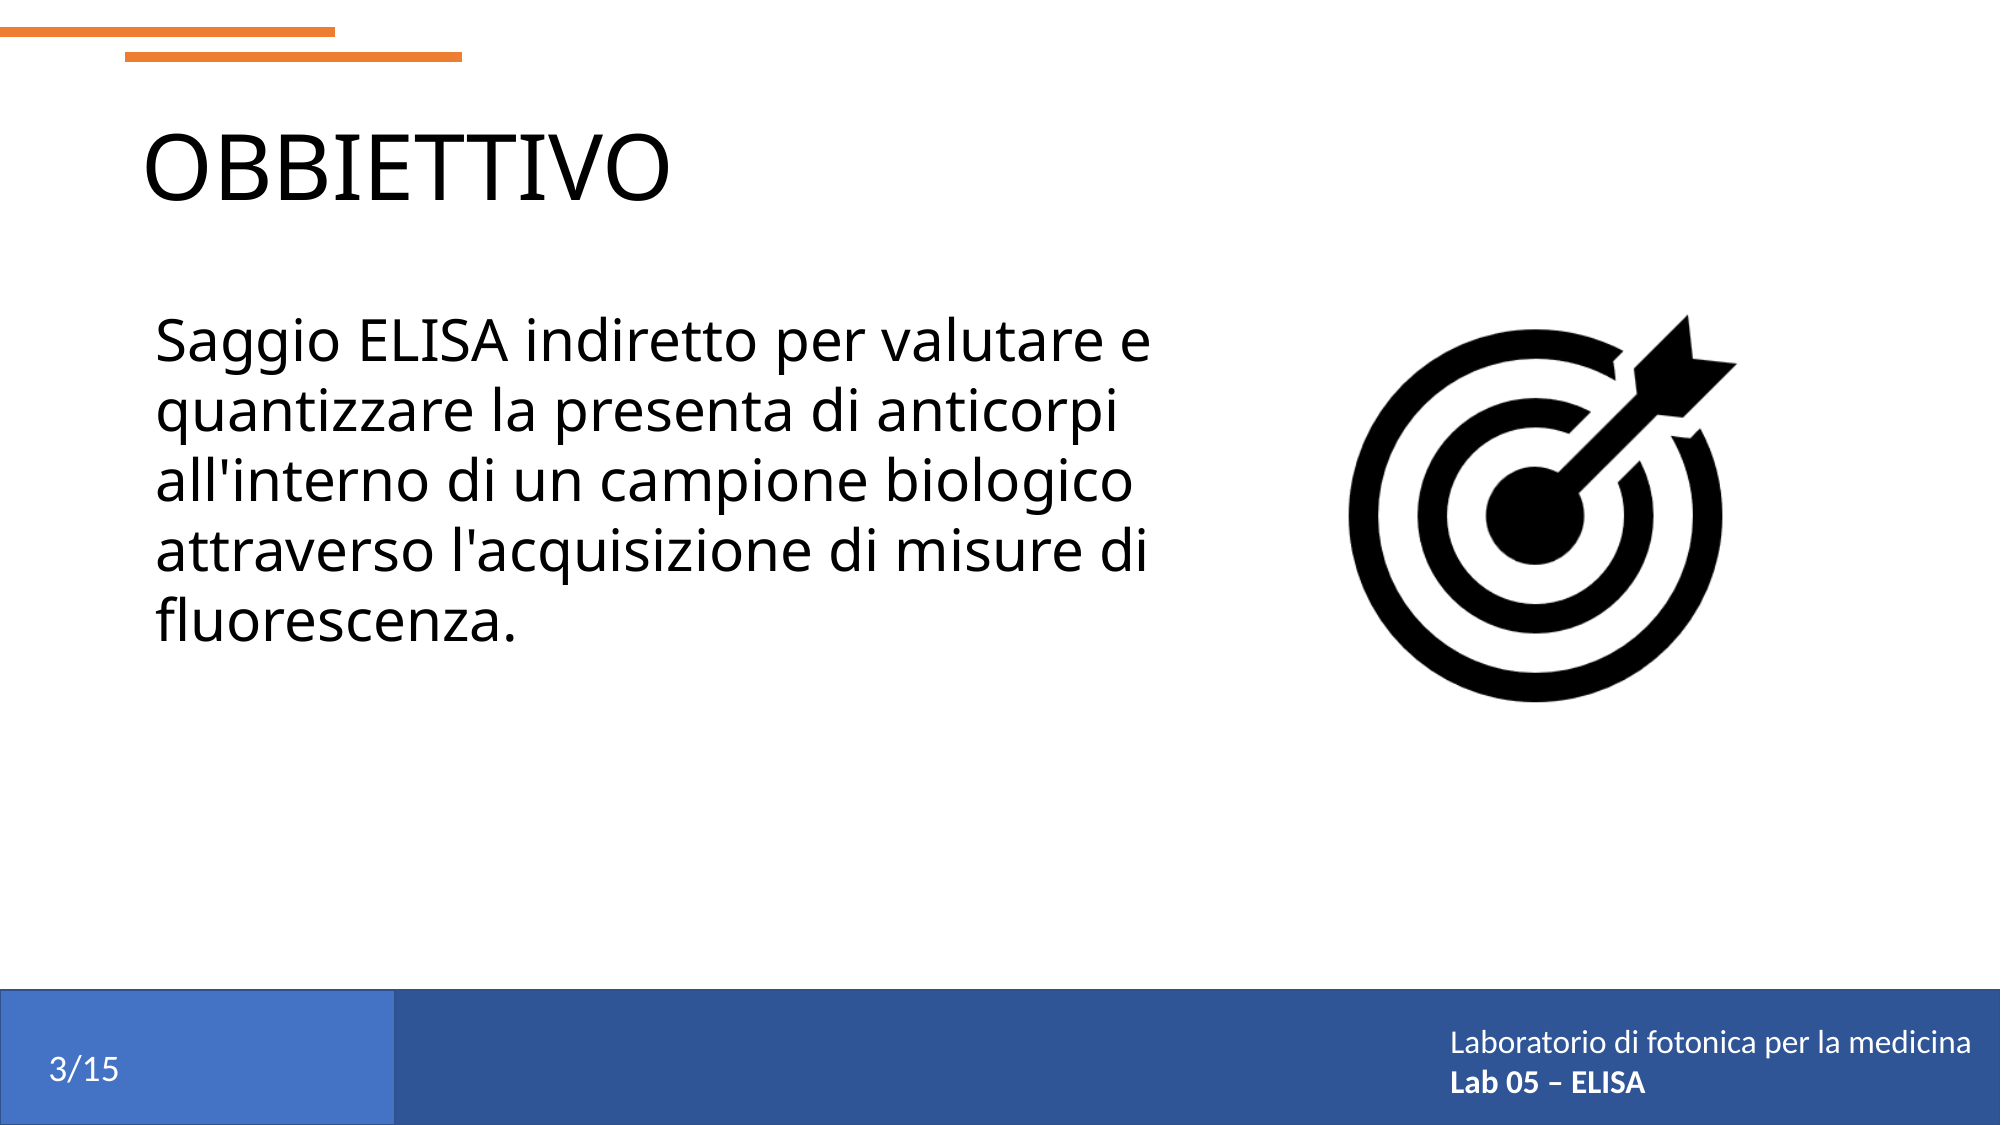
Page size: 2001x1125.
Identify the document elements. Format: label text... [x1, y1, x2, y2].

text_box Laboratorio di fotonica per la medicina Lab 05 – ELISA [1435, 1012, 2000, 1125]
text_box OBBIETTIVO [126, 101, 1476, 227]
text_box [395, 990, 2000, 1125]
picture [1307, 273, 1779, 745]
text_box Saggio ELISA indiretto per valutare e quantizzare la presenta di anticorpi all'interno di un campione biologico attraverso l'acquisizione di misure di fluorescenza. [140, 296, 1197, 741]
text_box [0, 28, 335, 36]
text_box [0, 990, 395, 1125]
text_box 3/15 [33, 1036, 168, 1097]
text_box [126, 53, 461, 61]
